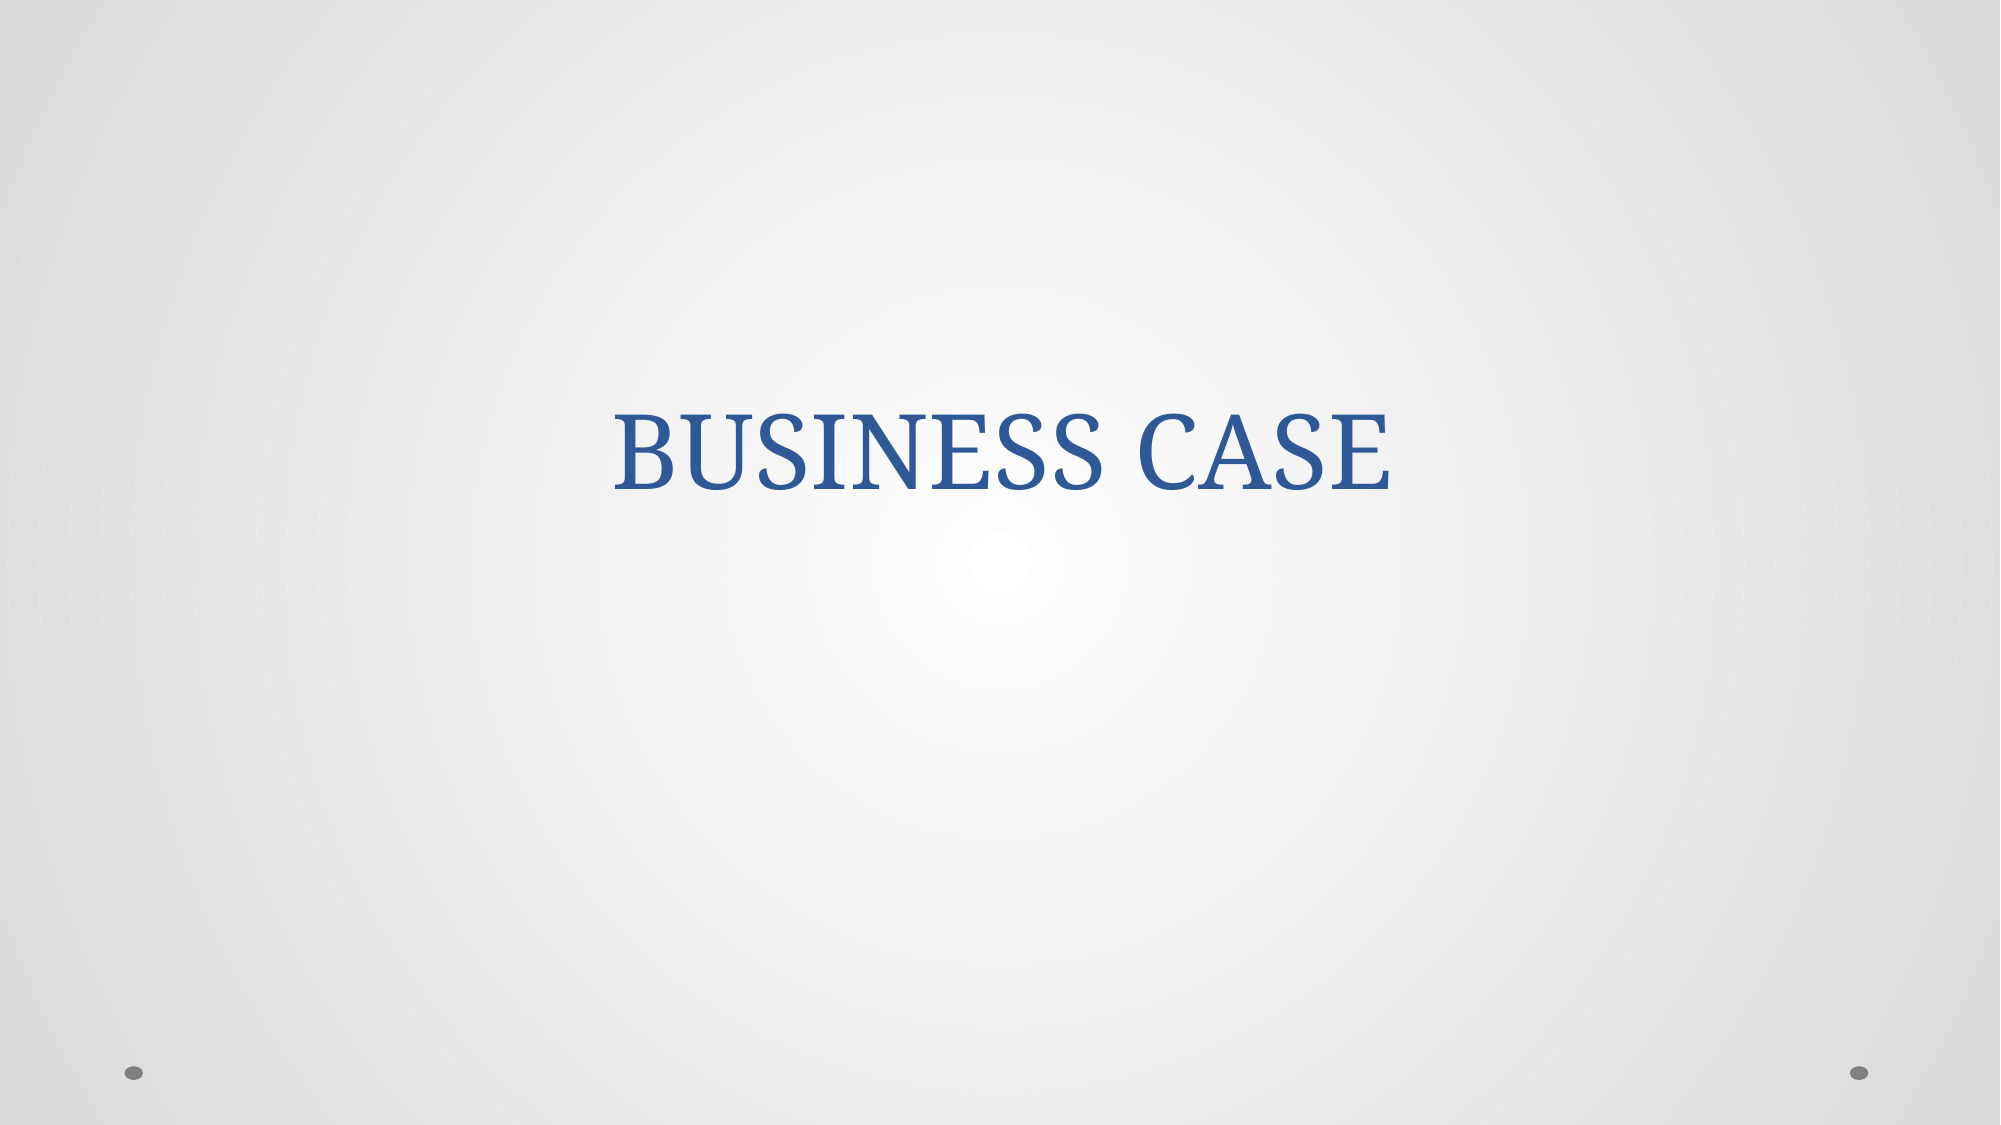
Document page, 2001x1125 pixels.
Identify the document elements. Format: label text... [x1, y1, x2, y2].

title BUSINESS CASE [177, 0, 1828, 518]
